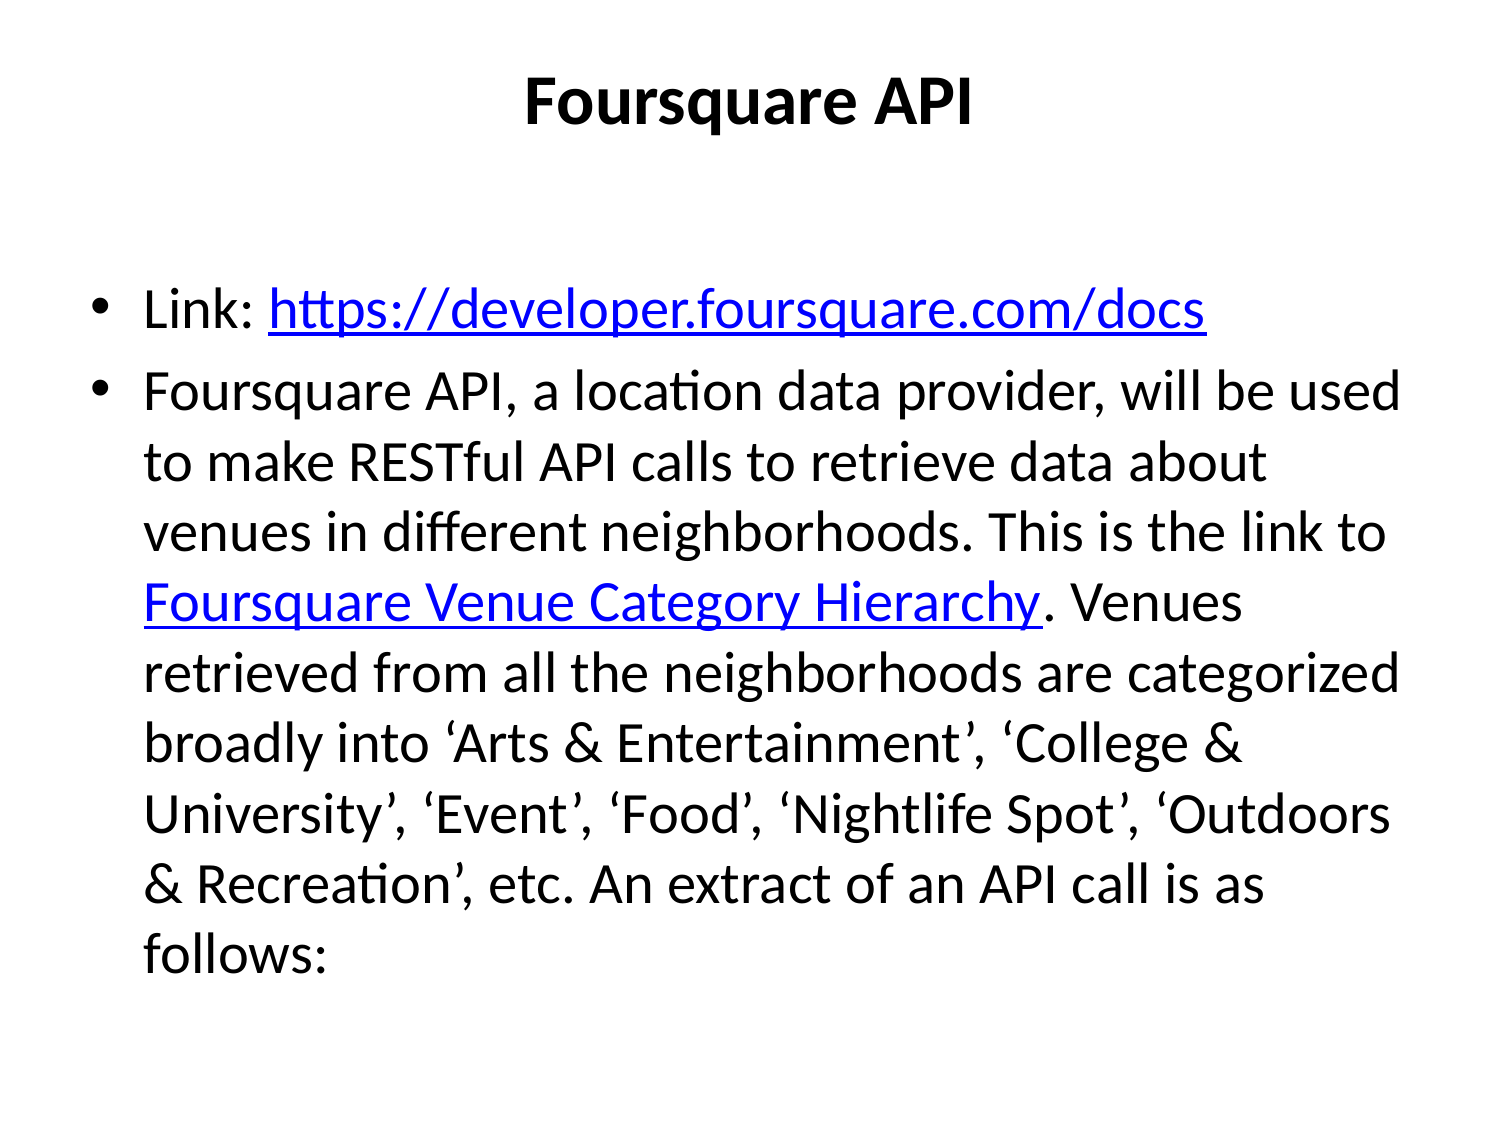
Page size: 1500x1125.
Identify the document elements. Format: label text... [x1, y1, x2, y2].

list Link: https://developer.foursquare.com/docs Foursquare API, a location data provider, will be used to make RESTful API calls to retrieve data about venues in different neighborhoods. This is the link to Foursquare Venue Category Hierarchy. Venues retrieved from all the neighborhoods are categorized broadly into ‘Arts & Entertainment’, ‘College & University’, ‘Event’, ‘Food’, ‘Nightlife Spot’, ‘Outdoors & Recreation’, etc. An extract of an API call is as follows: [75, 262, 1425, 1005]
title Foursquare API [75, 45, 1425, 233]
